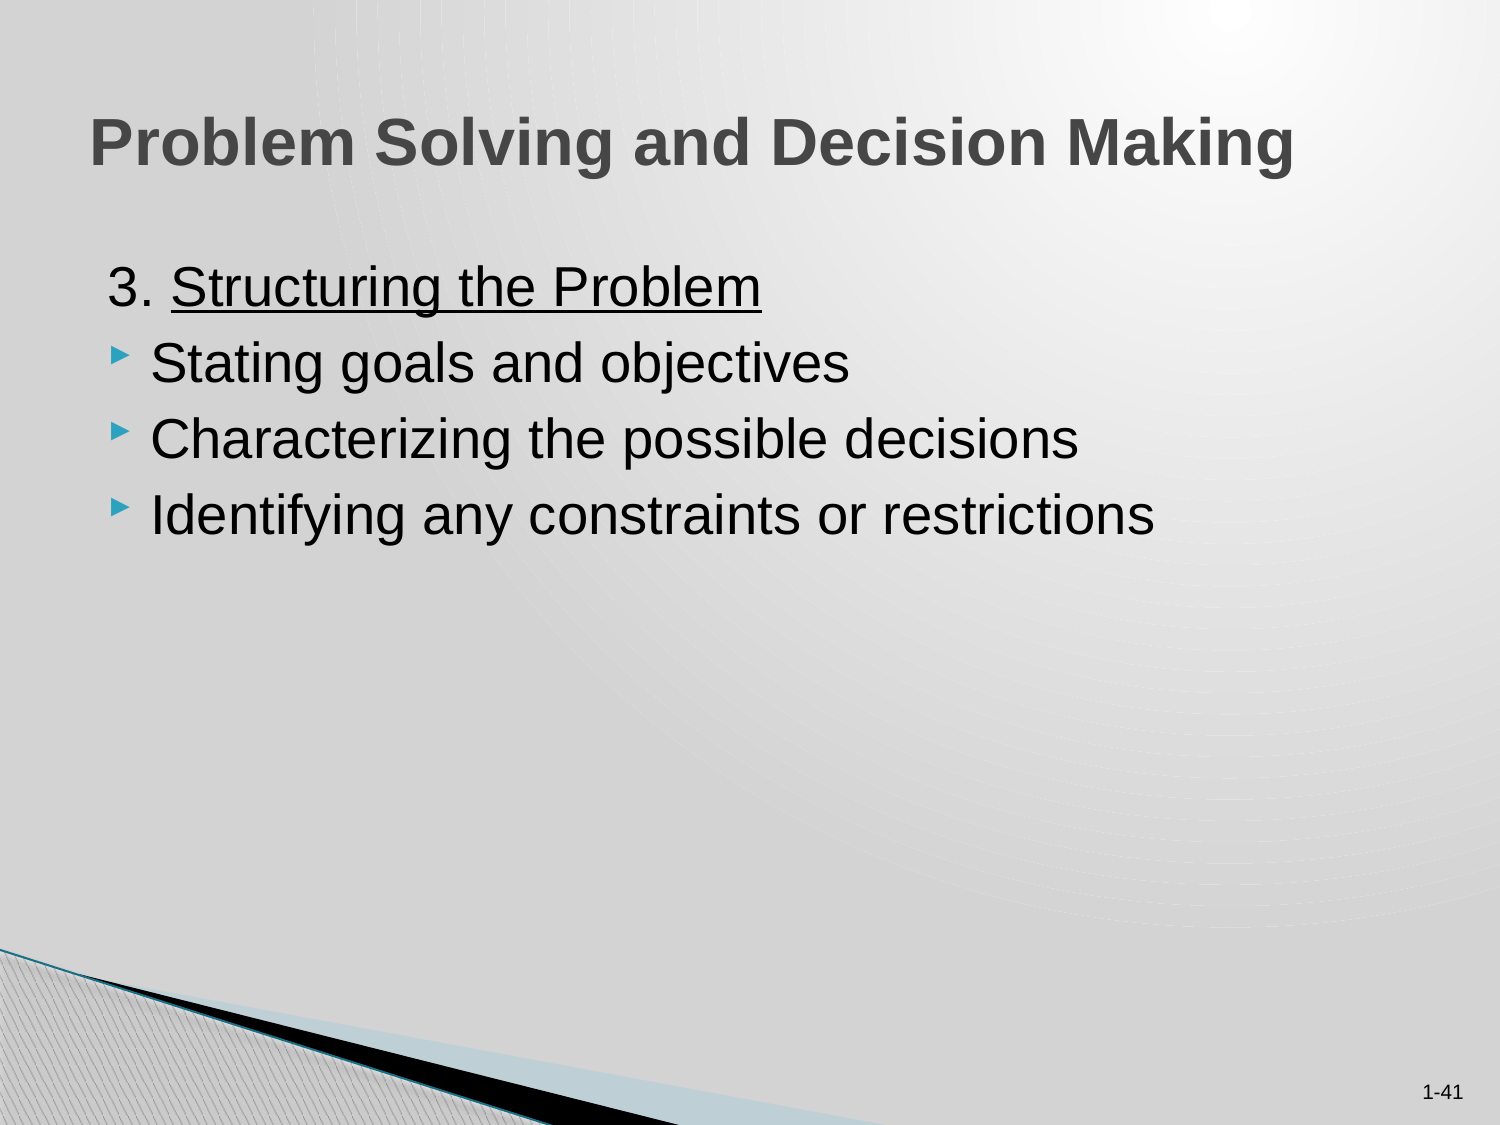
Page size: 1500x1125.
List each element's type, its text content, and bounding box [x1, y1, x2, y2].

list 3. Structuring the Problem Stating goals and objectives Characterizing the possible decisions Identifying any constraints or restrictions [74, 242, 1426, 986]
slide_number 1-41 [1362, 1051, 1479, 1112]
title Problem Solving and Decision Making [75, 45, 1425, 233]
